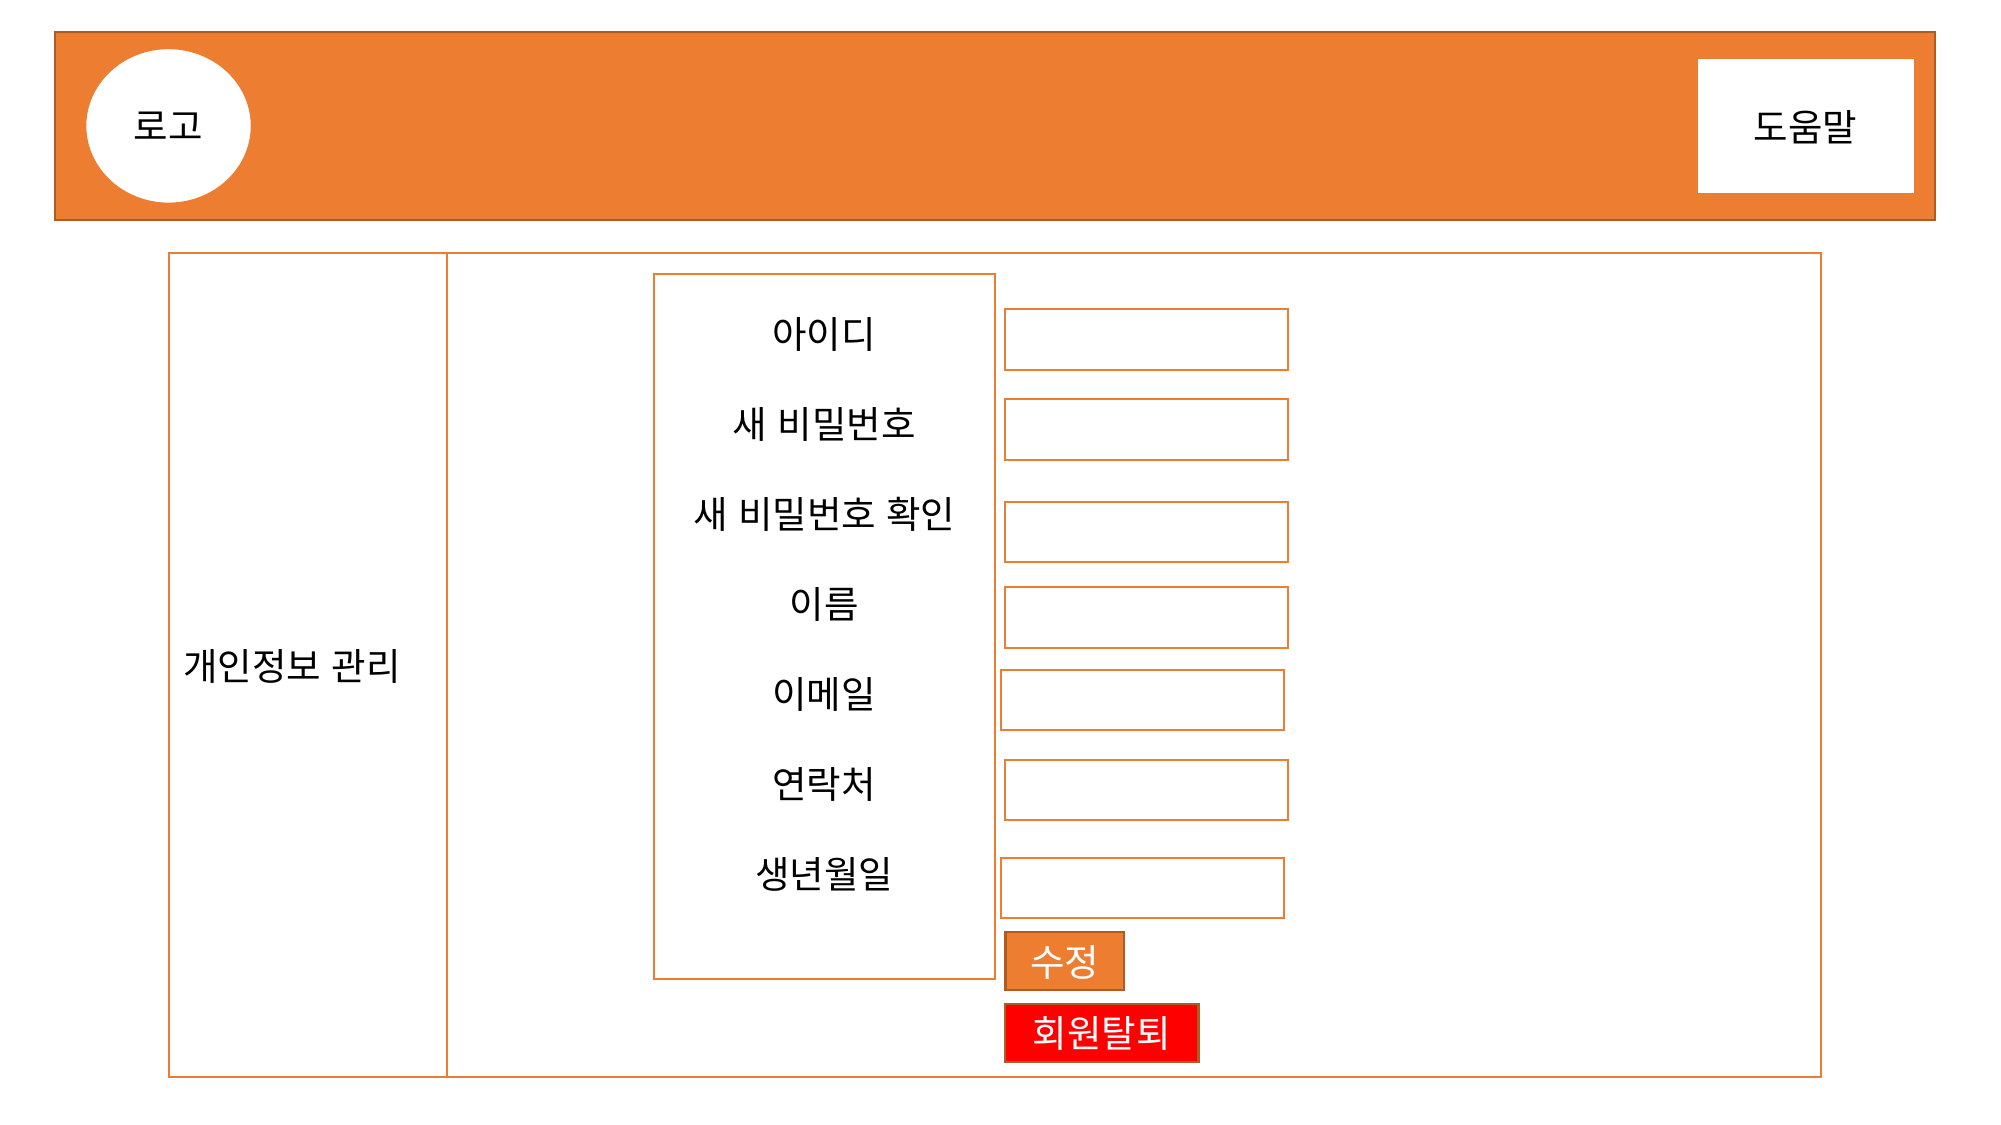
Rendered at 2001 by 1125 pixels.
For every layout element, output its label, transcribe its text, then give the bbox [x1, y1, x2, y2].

text_box 회원탈퇴 [1004, 1003, 1200, 1063]
text_box [1000, 669, 1285, 731]
text_box [1004, 398, 1289, 461]
text_box 개인정보 관리 [168, 252, 448, 1078]
text_box [1004, 586, 1289, 649]
text_box [1004, 308, 1289, 371]
text_box 아이디 새 비밀번호 새 비밀번호 확인 이름 이메일 연락처 생년월일 [653, 273, 996, 980]
text_box [1004, 501, 1289, 563]
text_box [448, 252, 1822, 1078]
text_box 로고 [84, 47, 253, 205]
text_box 수정 [1004, 931, 1125, 991]
text_box 도움말 [1696, 57, 1916, 195]
text_box [1000, 857, 1285, 919]
text_box [1004, 759, 1289, 821]
text_box [54, 31, 1936, 221]
